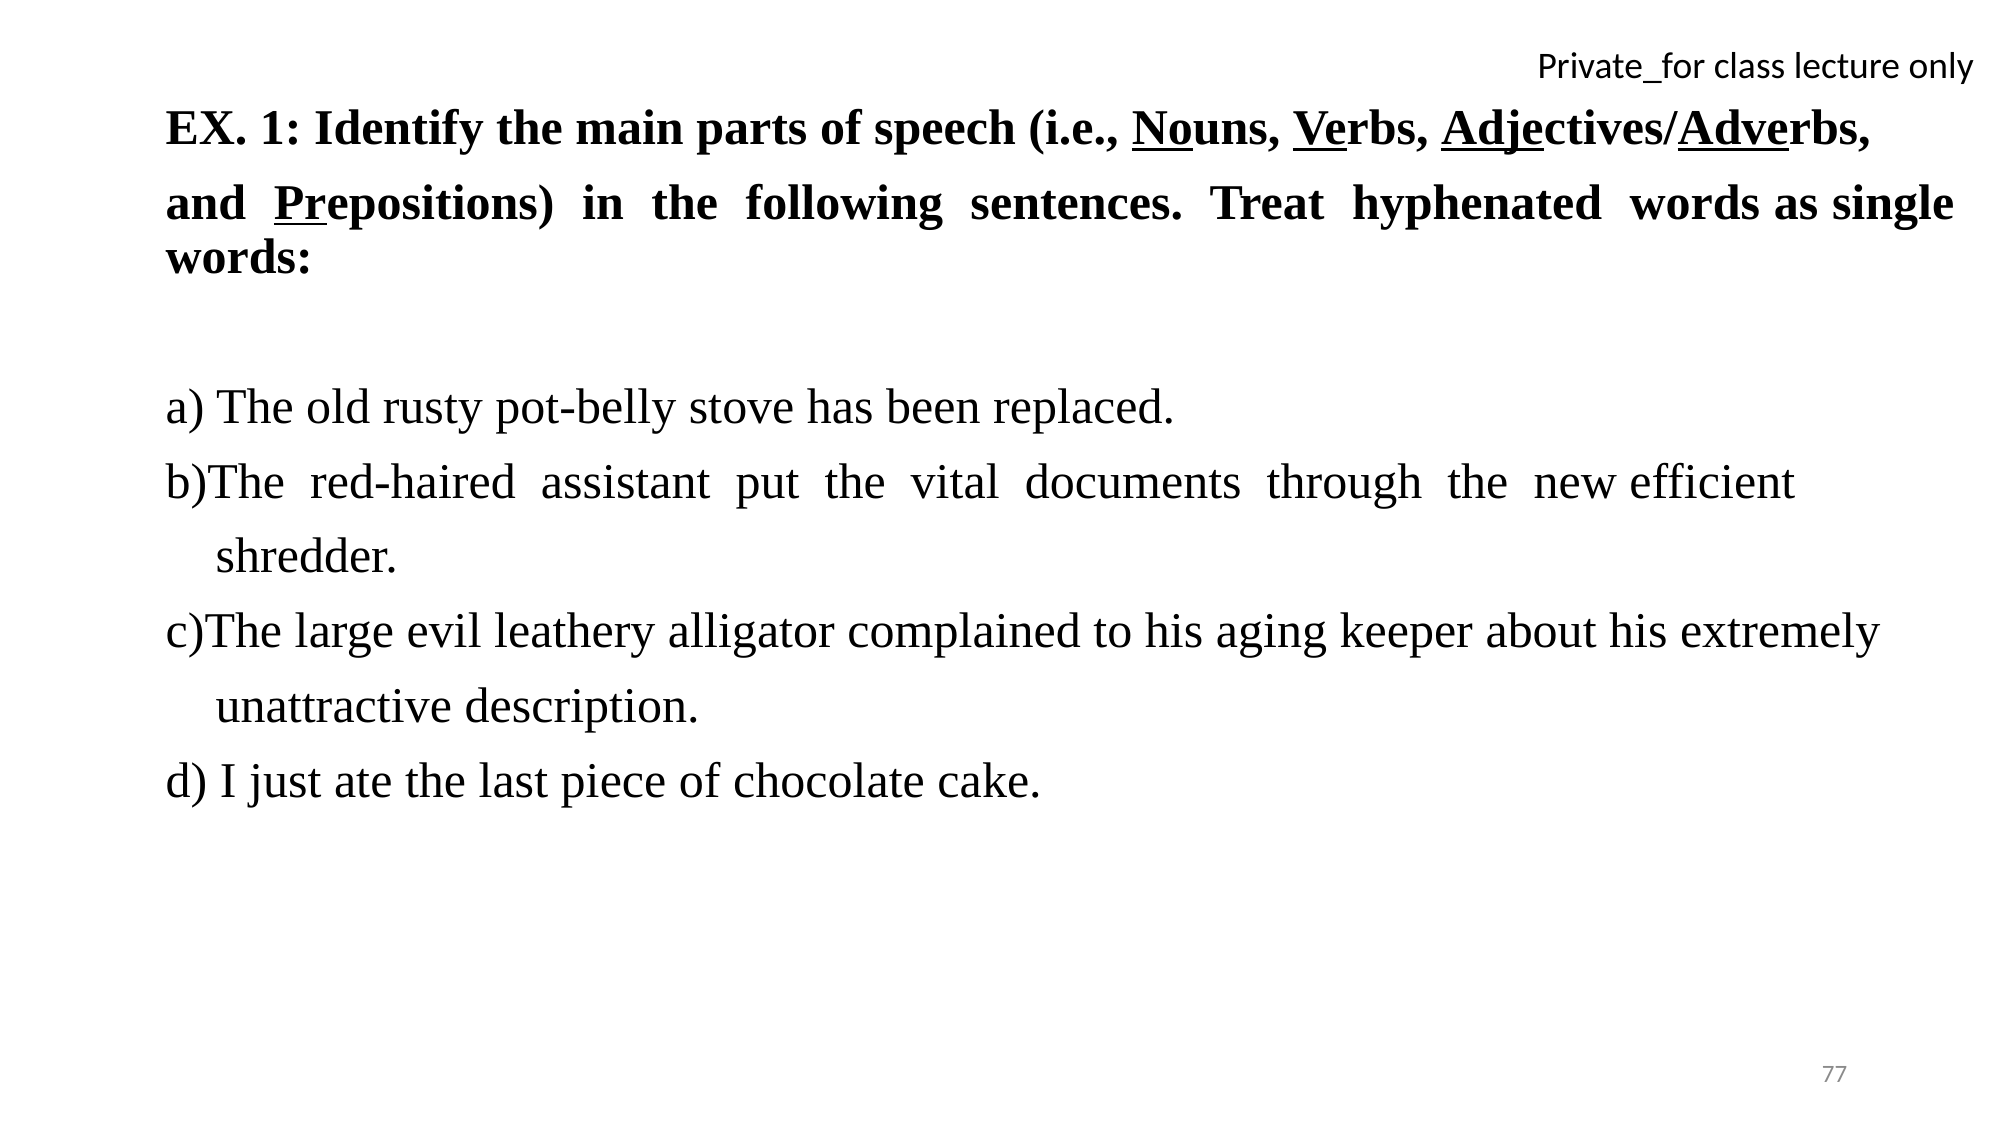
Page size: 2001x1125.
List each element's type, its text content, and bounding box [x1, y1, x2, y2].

subtitle EX. 1: Identify the main parts of speech (i.e., Nouns, Verbs, Adjectives/Adverbs, and Prepositions) in the following sentences. Treat hyphenated words as single words: a) The old rusty pot-belly stove has been replaced. b)The red-haired assistant put the vital documents through the new efficient shredder. c)The large evil leathery alligator complained to his aging keeper about his extremely unattractive description. d) I just ate the last piece of chocolate cake. [150, 94, 1972, 945]
slide_number 77 [1412, 1042, 1863, 1103]
